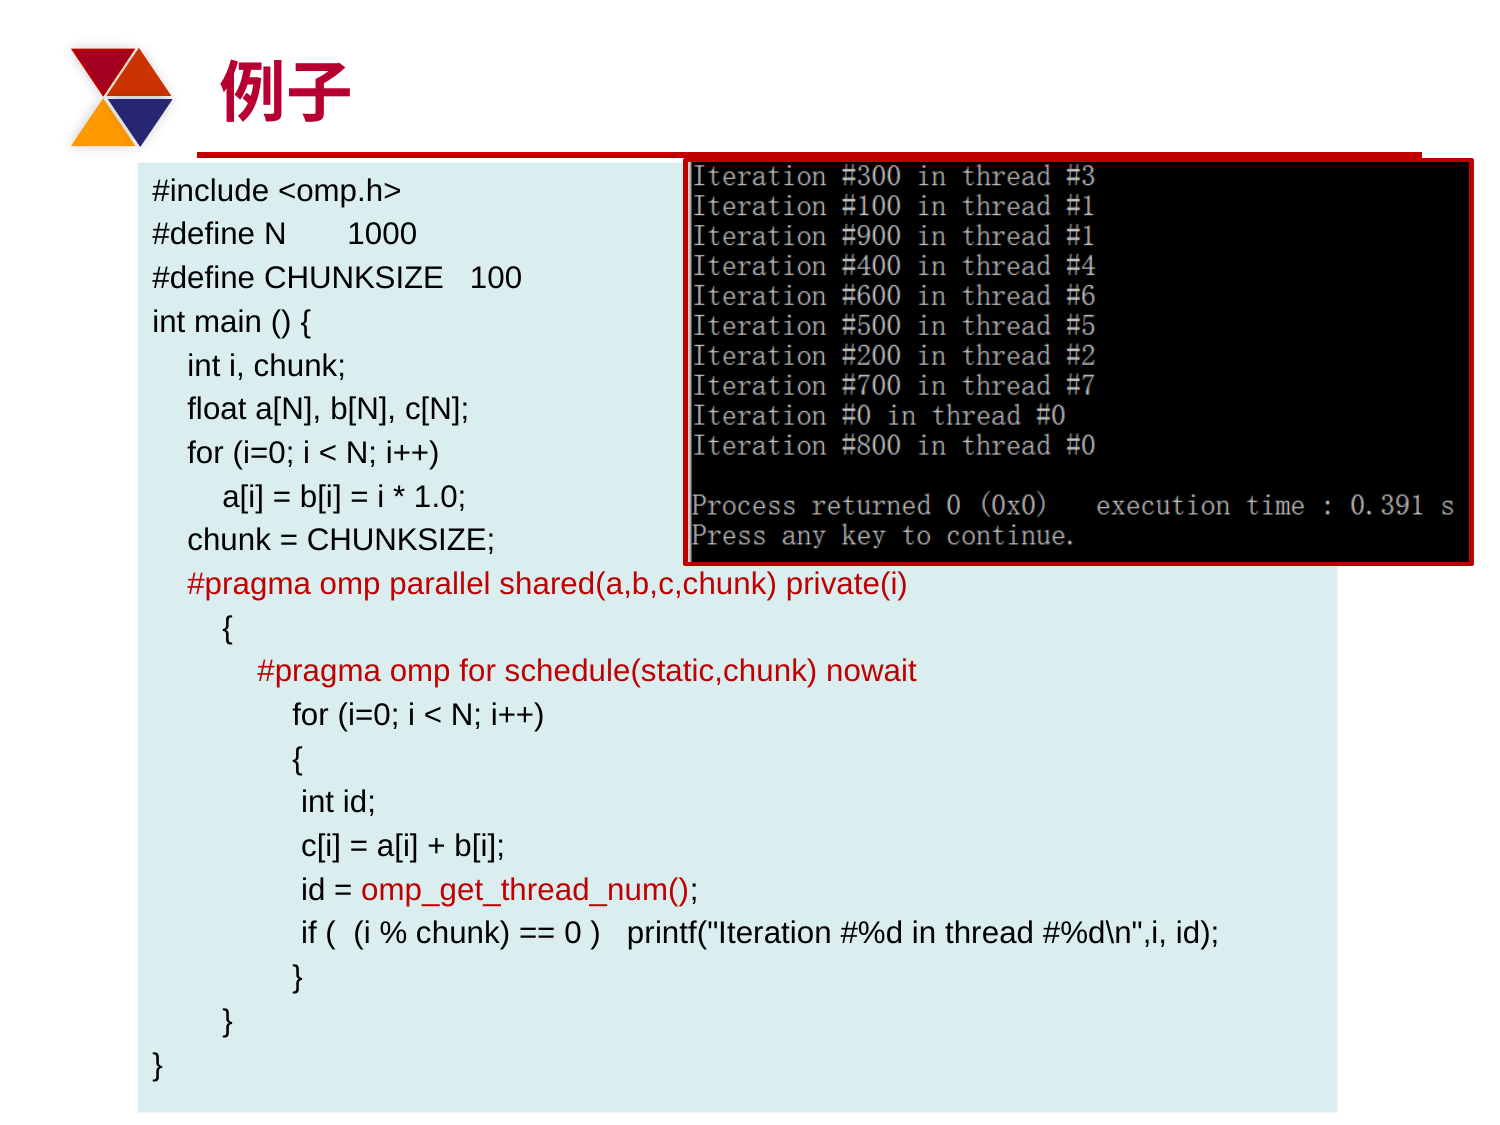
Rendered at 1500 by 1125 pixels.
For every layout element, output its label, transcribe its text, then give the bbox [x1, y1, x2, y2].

list #include <omp.h> #define N 1000 #define CHUNKSIZE 100 int main () { int i, chunk; float a[N], b[N], c[N]; for (i=0; i < N; i++) a[i] = b[i] = i * 1.0; chunk = CHUNKSIZE; #pragma omp parallel shared(a,b,c,chunk) private(i) { #pragma omp for schedule(static,chunk) nowait for (i=0; i < N; i++) { int id; c[i] = a[i] + b[i]; id = omp_get_thread_num(); if ( (i % chunk) == 0 ) printf("Iteration #%d in thread #%d\n",i, id); } } } [137, 162, 1338, 1113]
picture [687, 162, 1470, 562]
title 例子 [204, 36, 1405, 137]
